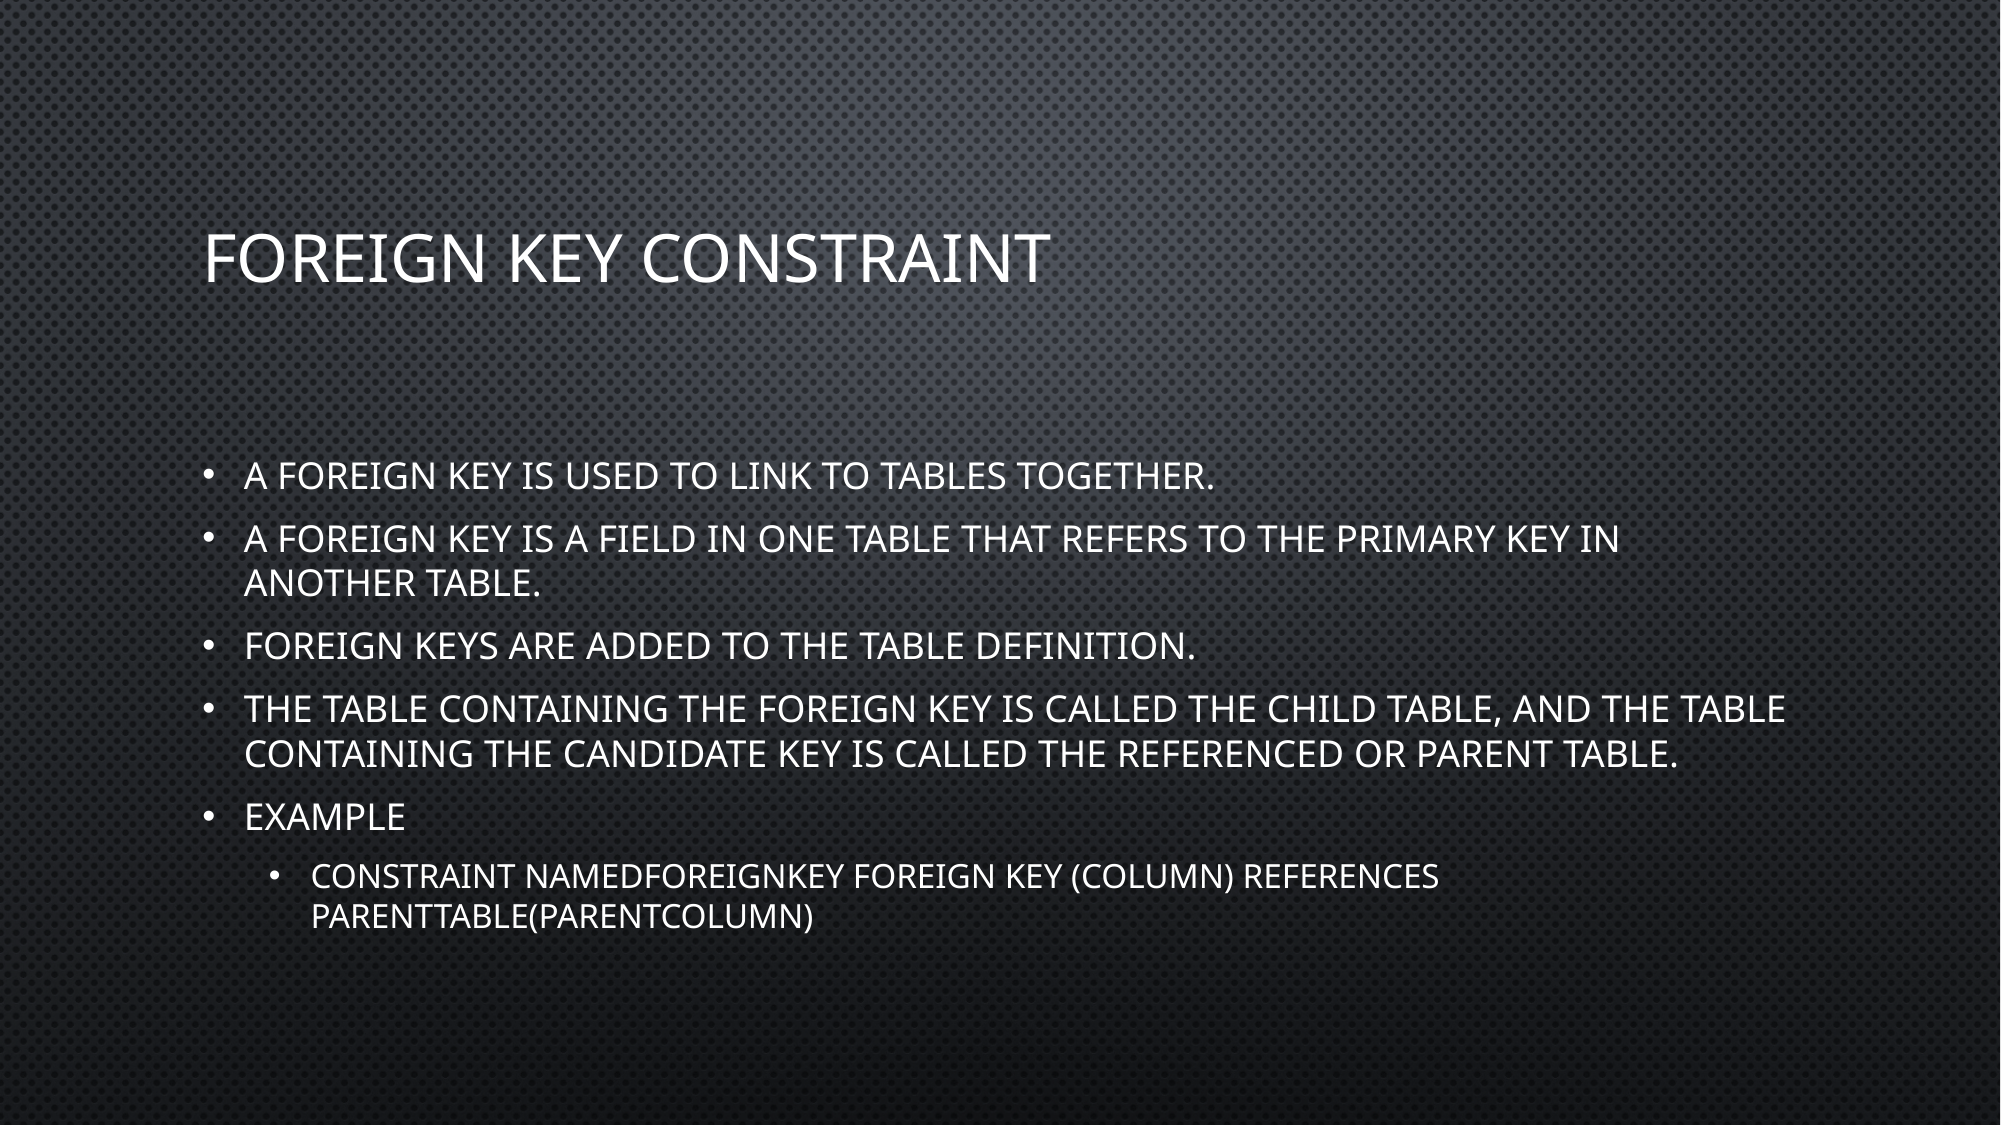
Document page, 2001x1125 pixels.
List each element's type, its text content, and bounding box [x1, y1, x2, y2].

list A foreign key is used to link to tables together. A foreign key is a field in one table that refers to the primary key in another table. Foreign keys are added to the table definition. The table containing the foreign key is called the child table, and the table containing the candidate key is called the referenced or parent table. Example CONSTRAINT NamedForeignKey FOREIGN KEY (Column) REFERENCES ParentTable(ParentColumn) [187, 437, 1813, 950]
title Foreign Key constraint [187, 99, 1813, 413]
